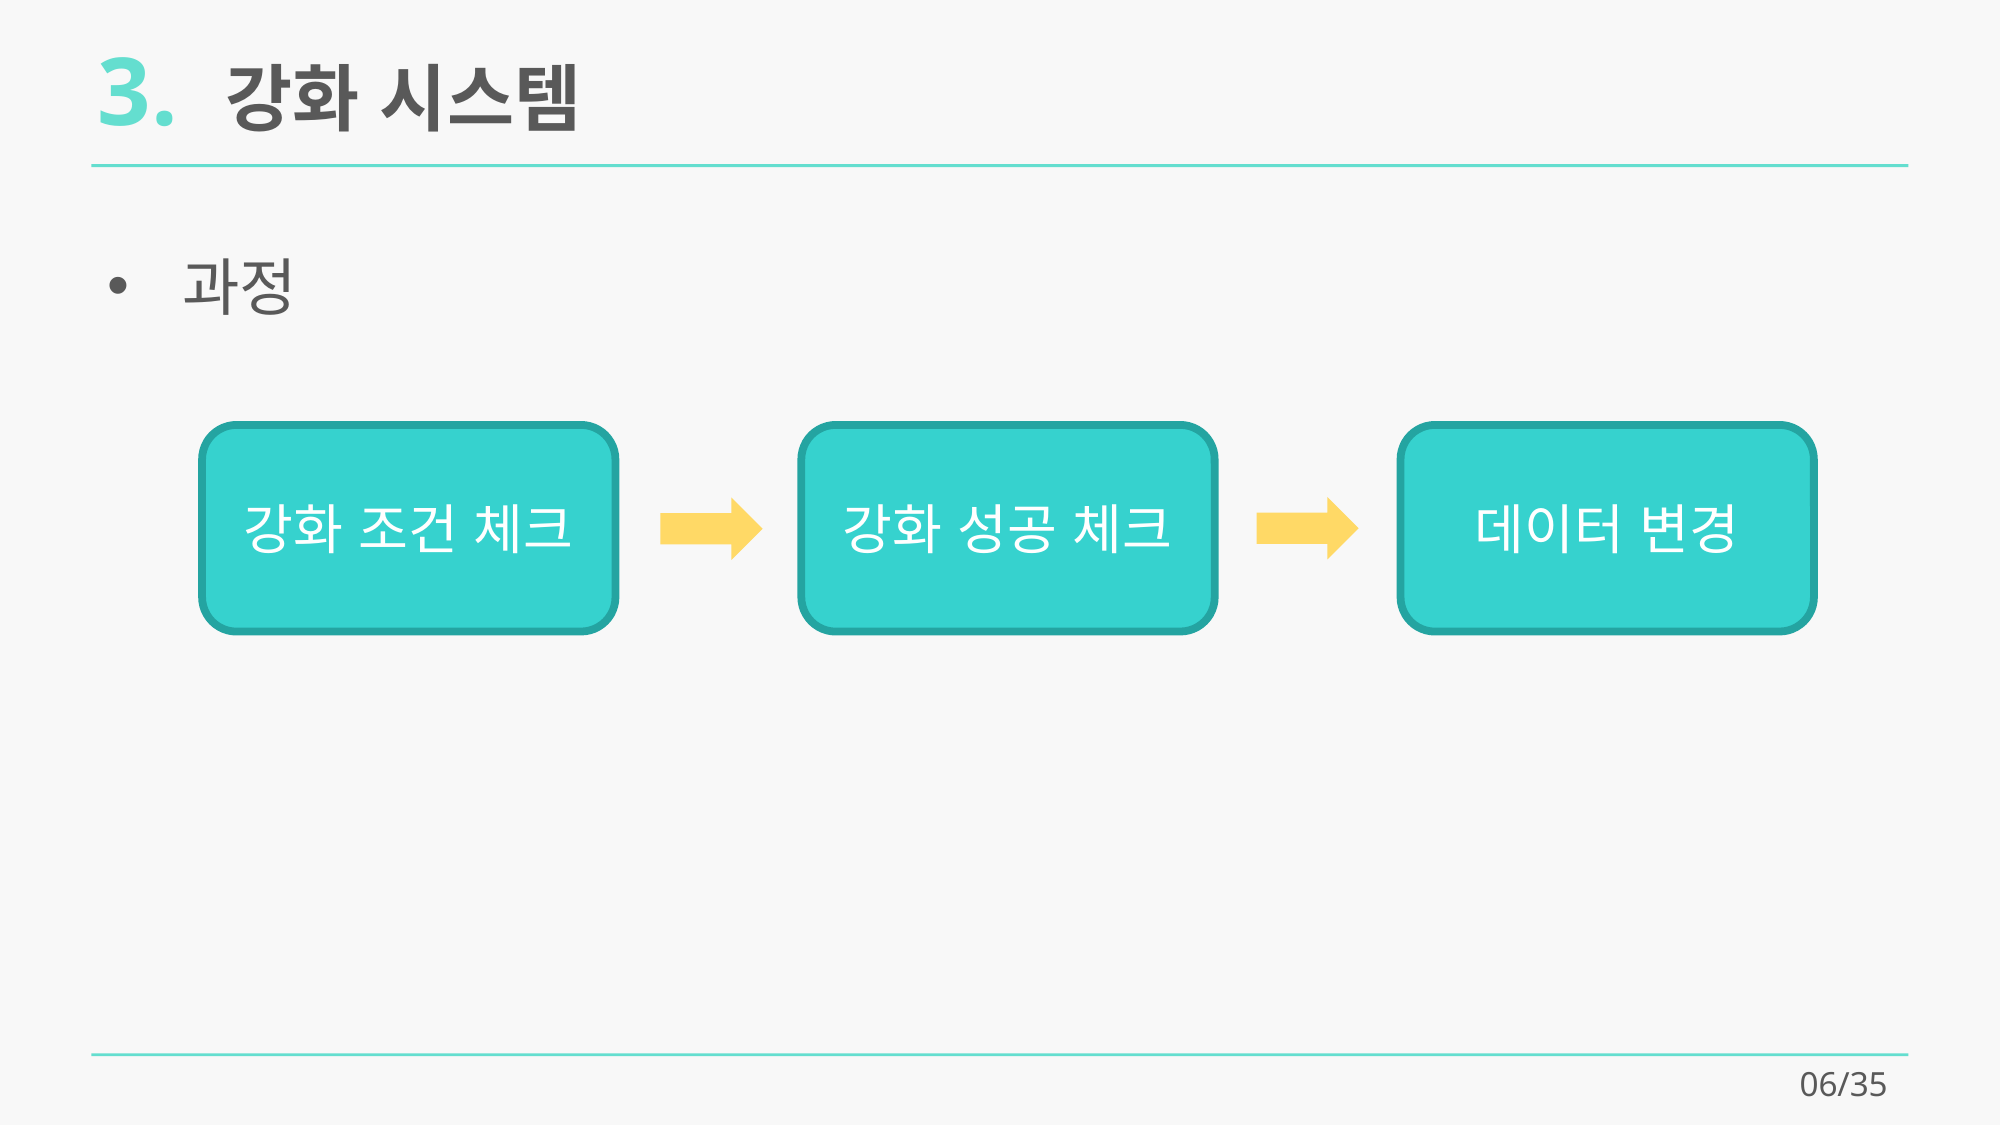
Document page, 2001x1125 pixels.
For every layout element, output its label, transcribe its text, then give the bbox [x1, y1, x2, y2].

text_box [1255, 494, 1361, 562]
text_box [659, 494, 765, 563]
text_box [90, 1052, 1909, 1057]
text_box 06/35 [1784, 1056, 1903, 1111]
text_box 3. 강화 시스템 [82, 23, 597, 152]
text_box [90, 163, 1909, 168]
text_box 강화 성공 체크 [800, 423, 1216, 633]
text_box 강화 조건 체크 [201, 423, 617, 633]
text_box 데이터 변경 [1399, 423, 1815, 633]
text_box 과정 [92, 240, 312, 330]
